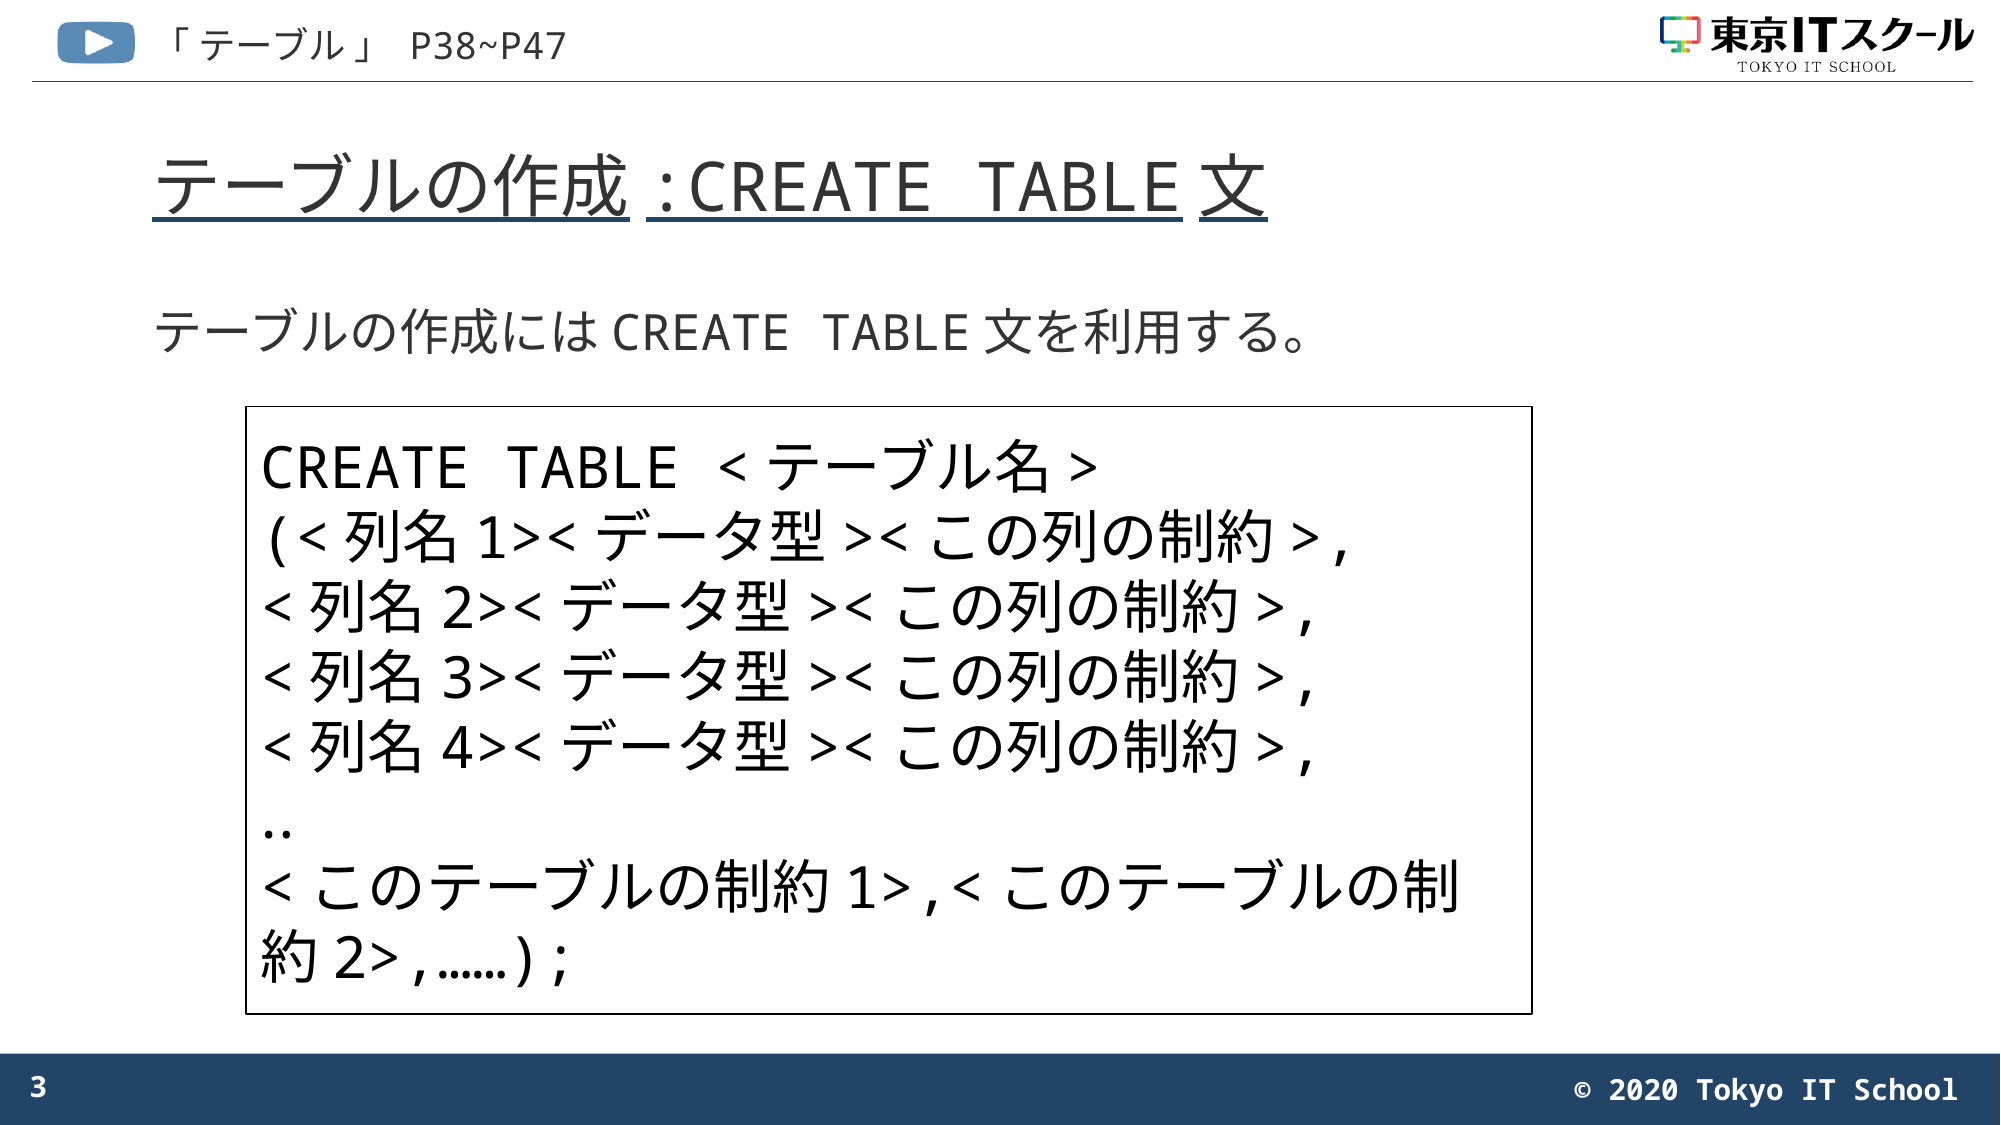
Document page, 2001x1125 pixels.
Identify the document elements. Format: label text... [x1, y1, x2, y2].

picture [1660, 16, 1974, 72]
list テーブルの作成にはCREATE TABLE文を利用する。 [137, 299, 1863, 1014]
title テーブルの作成:CREATE TABLE文 [137, 102, 1863, 278]
slide_number 3 [15, 1058, 466, 1119]
text_box CREATE TABLE <テーブル名> (<列名1><データ型><この列の制約>, <列名2><データ型><この列の制約>, <列名3><データ型><この列の制約>, <列名4><データ型><この列の制約>, ‥ <このテーブルの制約1>,<このテーブルの制約2>,……); [245, 406, 1533, 1015]
